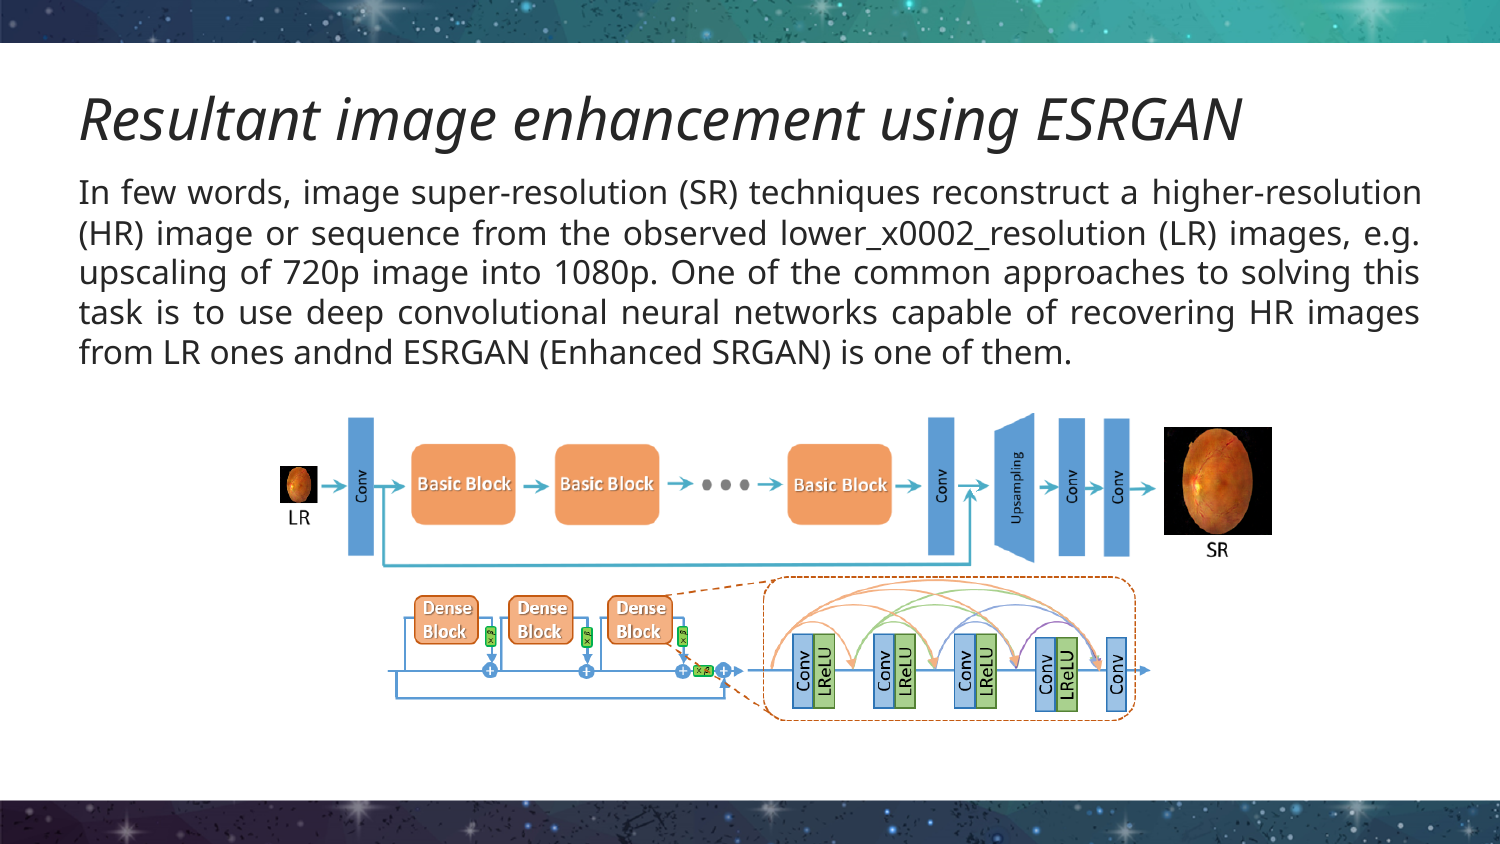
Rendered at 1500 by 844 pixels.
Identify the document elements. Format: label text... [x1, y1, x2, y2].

text_box Resultant image enhancement using ESRGAN [63, 74, 1486, 165]
picture [0, 0, 1500, 844]
text_box In few words, image super-resolution (SR) techniques reconstruct a higher-resolution (HR) image or sequence from the observed lower_x0002_resolution (LR) images, e.g. upscaling of 720p image into 1080p. One of the common approaches to solving this task is to use deep convolutional neural networks capable of recovering HR images from LR ones andnd ESRGAN (Enhanced SRGAN) is one of them. [63, 164, 1438, 403]
